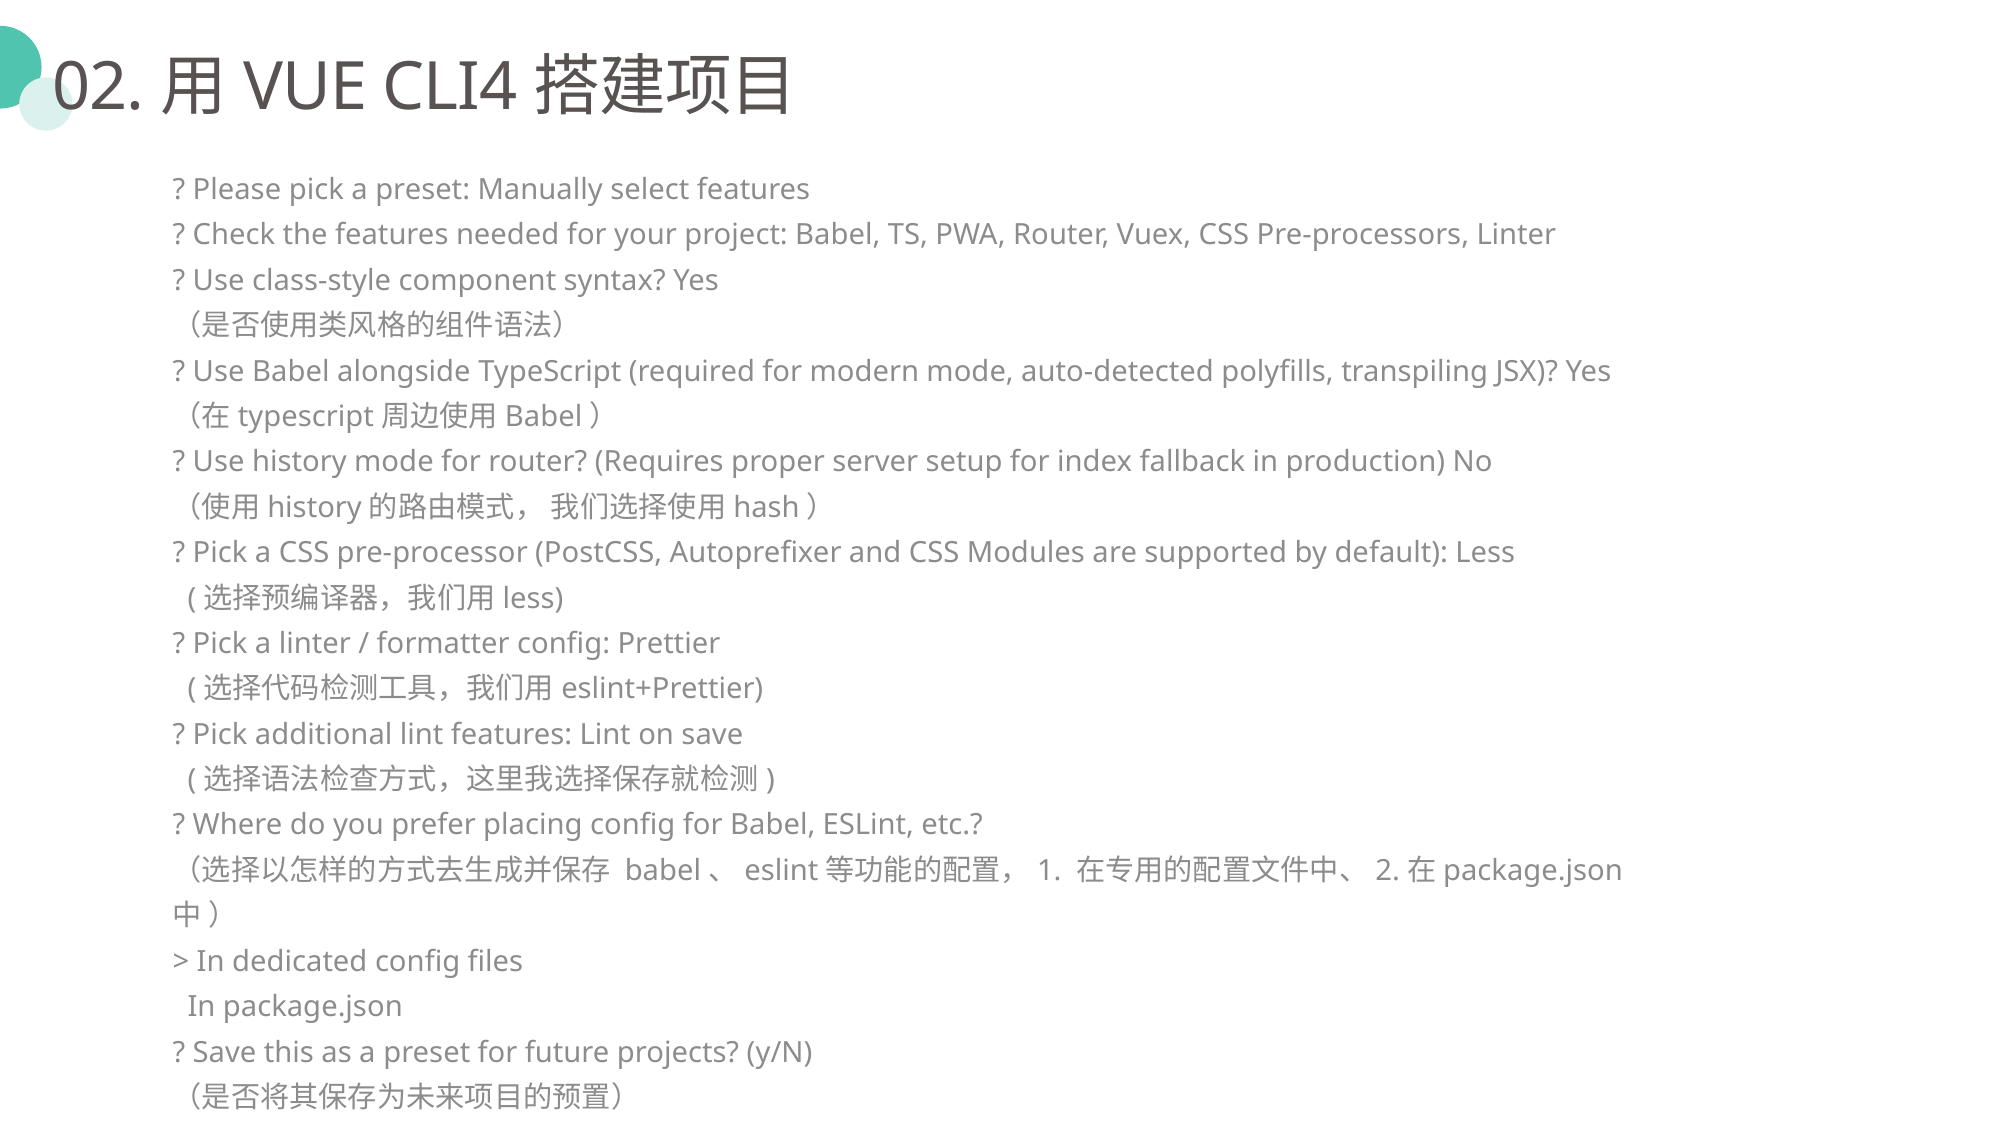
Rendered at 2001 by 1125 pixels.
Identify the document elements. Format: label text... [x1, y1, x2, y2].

text_box ? Please pick a preset: Manually select features ? Check the features needed for your project: Babel, TS, PWA, Router, Vuex, CSS Pre-processors, Linter ? Use class-style component syntax? Yes （是否使用类风格的组件语法） ? Use Babel alongside TypeScript (required for modern mode, auto-detected polyfills, transpiling JSX)? Yes （在typescript周边使用Babel） ? Use history mode for router? (Requires proper server setup for index fallback in production) No （使用history的路由模式， 我们选择使用hash） ? Pick a CSS pre-processor (PostCSS, Autoprefixer and CSS Modules are supported by default): Less (选择预编译器，我们用less) ? Pick a linter / formatter config: Prettier (选择代码检测工具，我们用eslint+Prettier) ? Pick additional lint features: Lint on save (选择语法检查方式，这里我选择保存就检测) ? Where do you prefer placing config for Babel, ESLint, etc.? （选择以怎样的方式去生成并保存 babel、eslint等功能的配置，1. 在专用的配置文件中、2.在package.json中 ） > In dedicated config files In package.json ? Save this as a preset for future projects? (y/N) （是否将其保存为未来项目的预置） [157, 152, 1673, 1121]
text_box [18, 77, 58, 132]
text_box 02.用VUE CLI4搭建项目 [40, 37, 810, 129]
text_box [0, 24, 40, 110]
